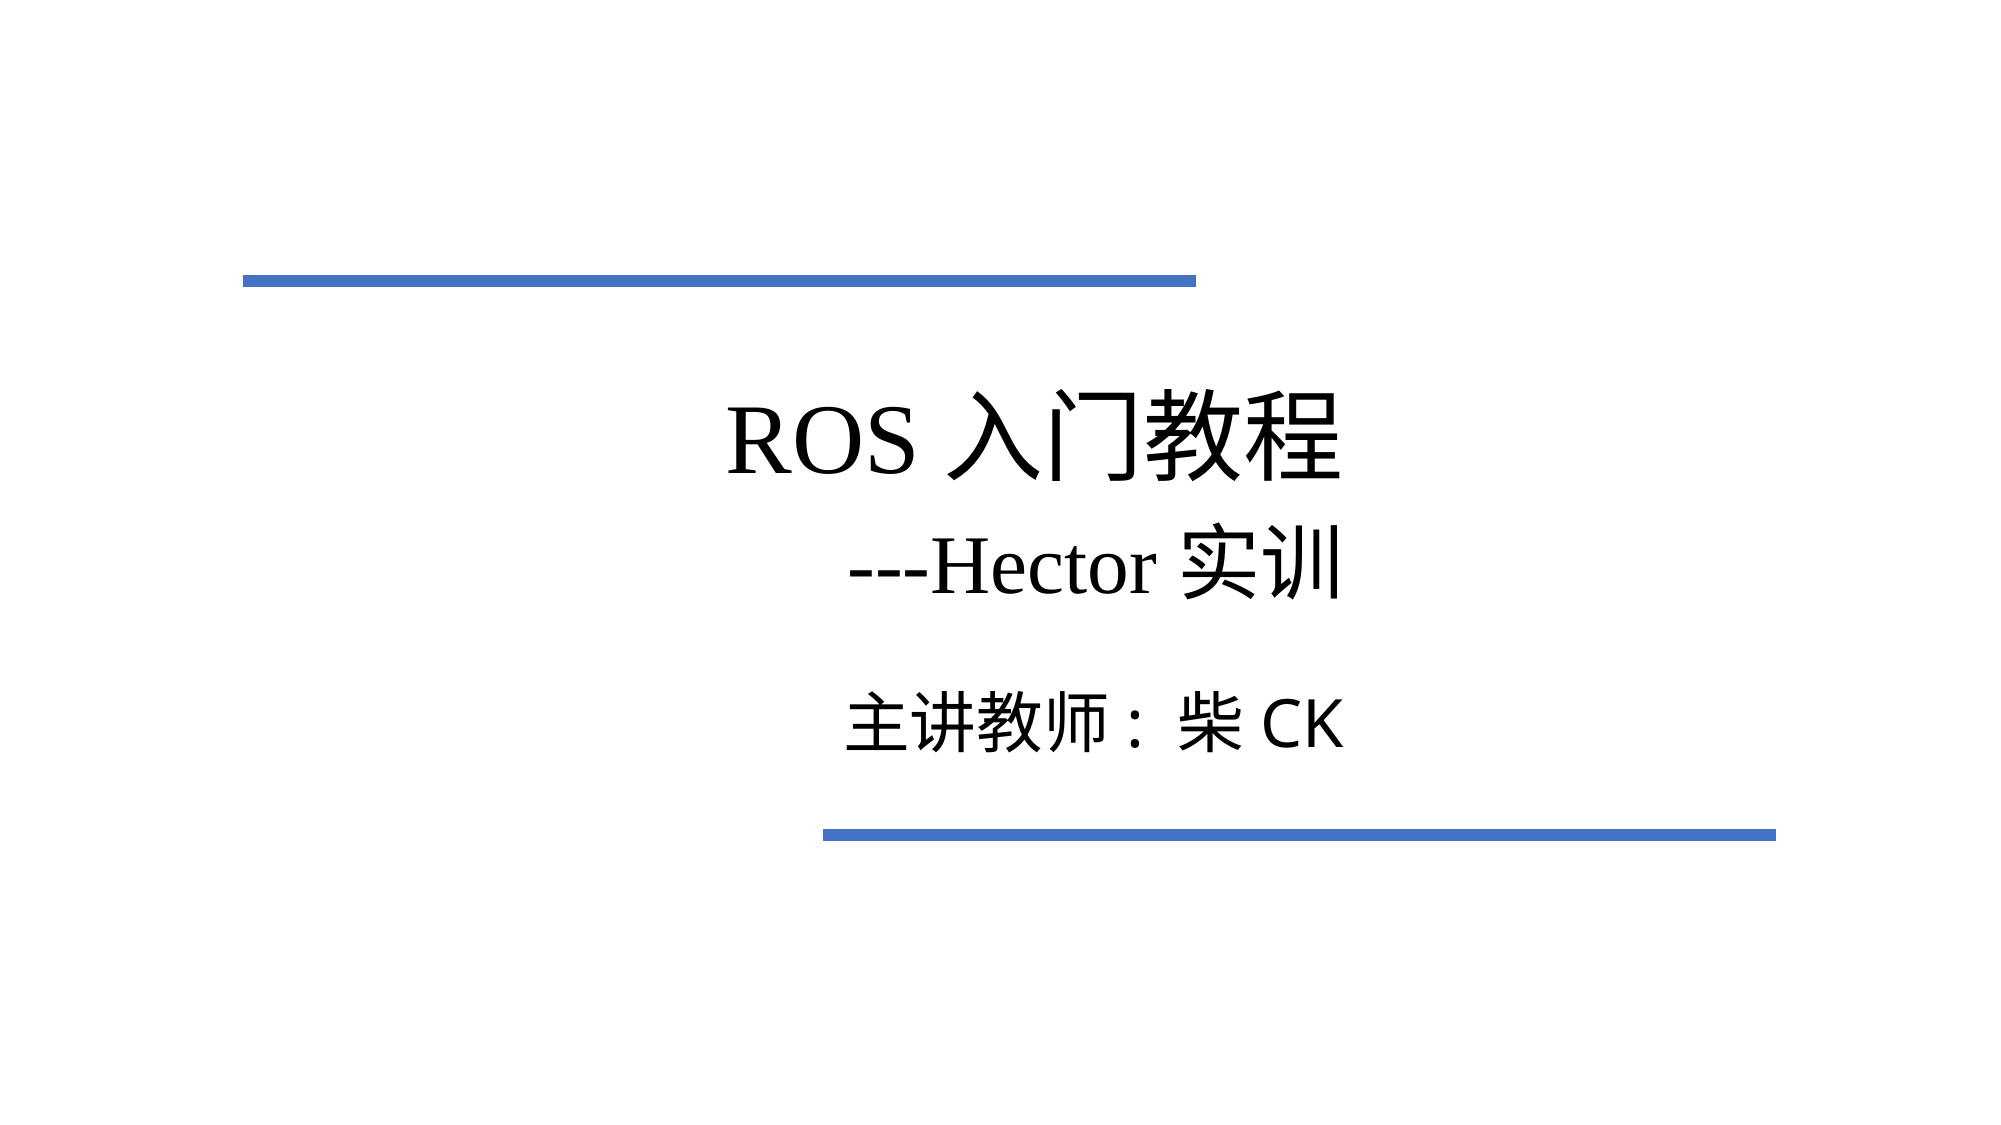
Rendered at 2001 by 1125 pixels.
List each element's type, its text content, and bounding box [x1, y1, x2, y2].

text_box ROS入门教程 ---Hector实训 主讲教师: 柴CK [513, 365, 1359, 809]
